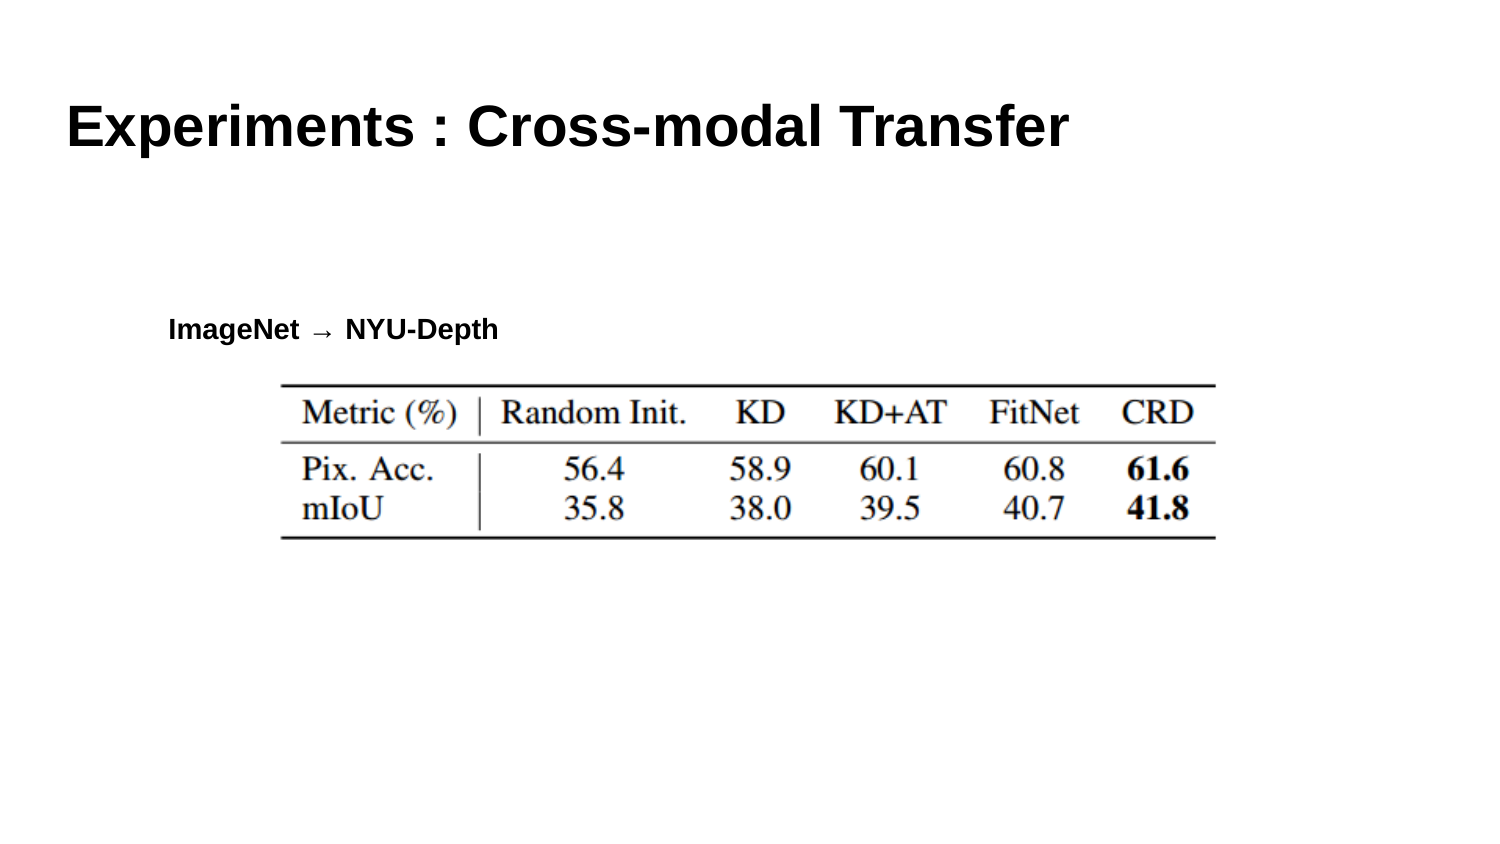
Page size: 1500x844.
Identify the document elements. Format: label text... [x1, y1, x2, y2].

title Experiments : Cross-modal Transfer [51, 72, 1449, 167]
text_box ImageNet → NYU-Depth [153, 295, 1094, 406]
picture [273, 374, 1227, 551]
